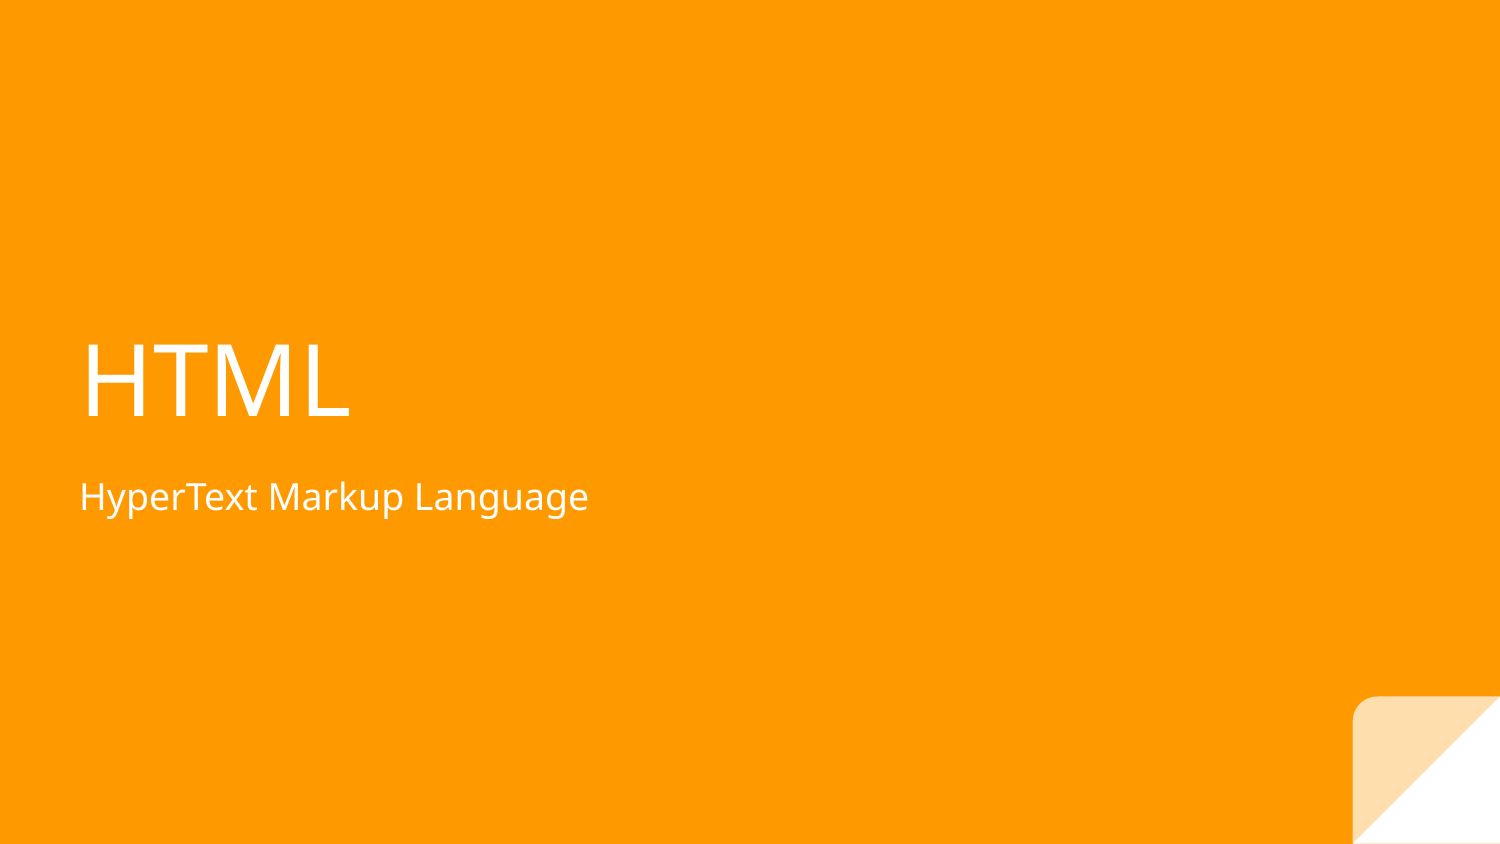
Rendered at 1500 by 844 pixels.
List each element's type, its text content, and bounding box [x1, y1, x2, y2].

title HTML [64, 298, 1413, 452]
subtitle HyperText Markup Language [64, 457, 1413, 529]
